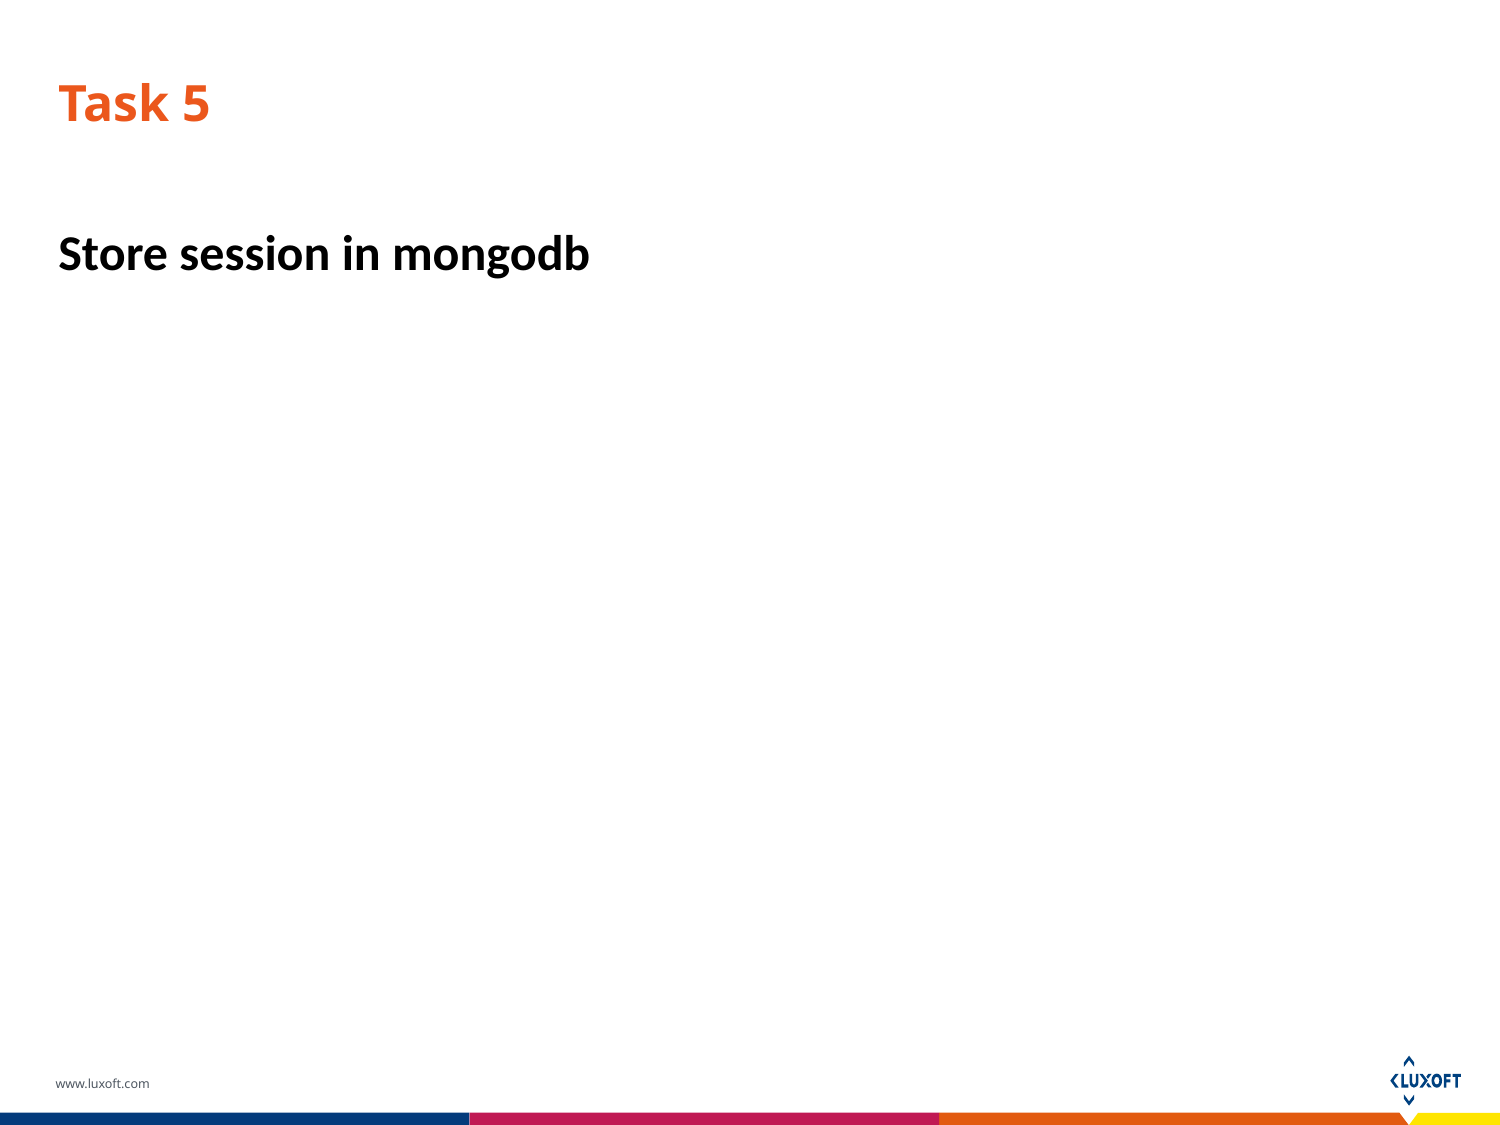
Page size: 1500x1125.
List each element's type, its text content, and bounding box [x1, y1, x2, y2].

title Task 5 [47, 59, 1457, 143]
list Store session in mongodb [47, 196, 1457, 1018]
